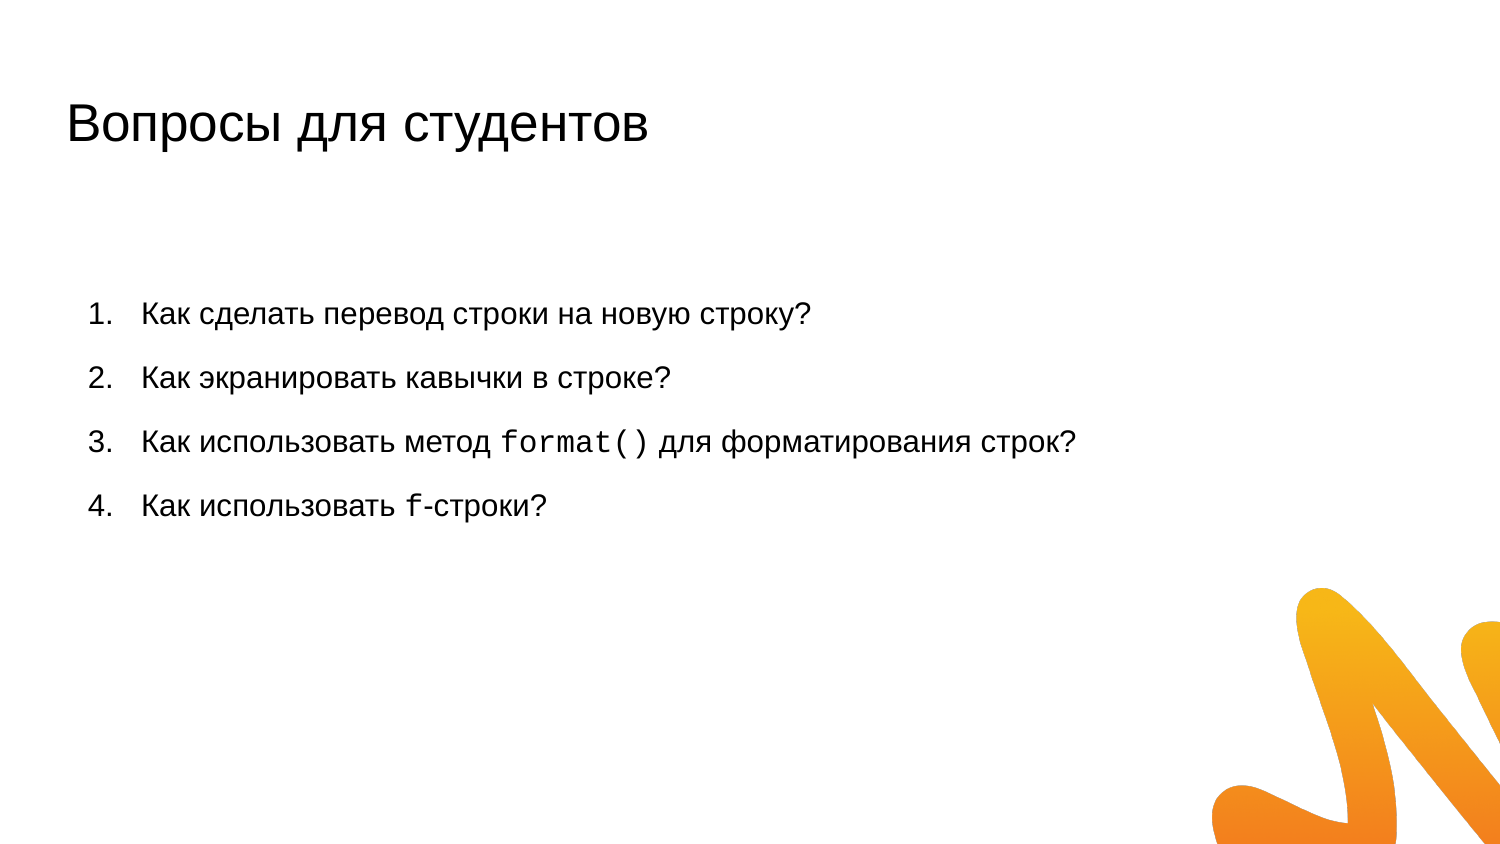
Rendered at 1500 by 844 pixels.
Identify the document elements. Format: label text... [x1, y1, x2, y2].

title Вопросы для студентов [51, 72, 1449, 167]
list Как сделать перевод строки на новую строку? Как экранировать кавычки в строке? Как использовать метод format() для форматирования строк? Как использовать f-строки? [51, 272, 1449, 750]
picture [1152, 588, 1500, 844]
